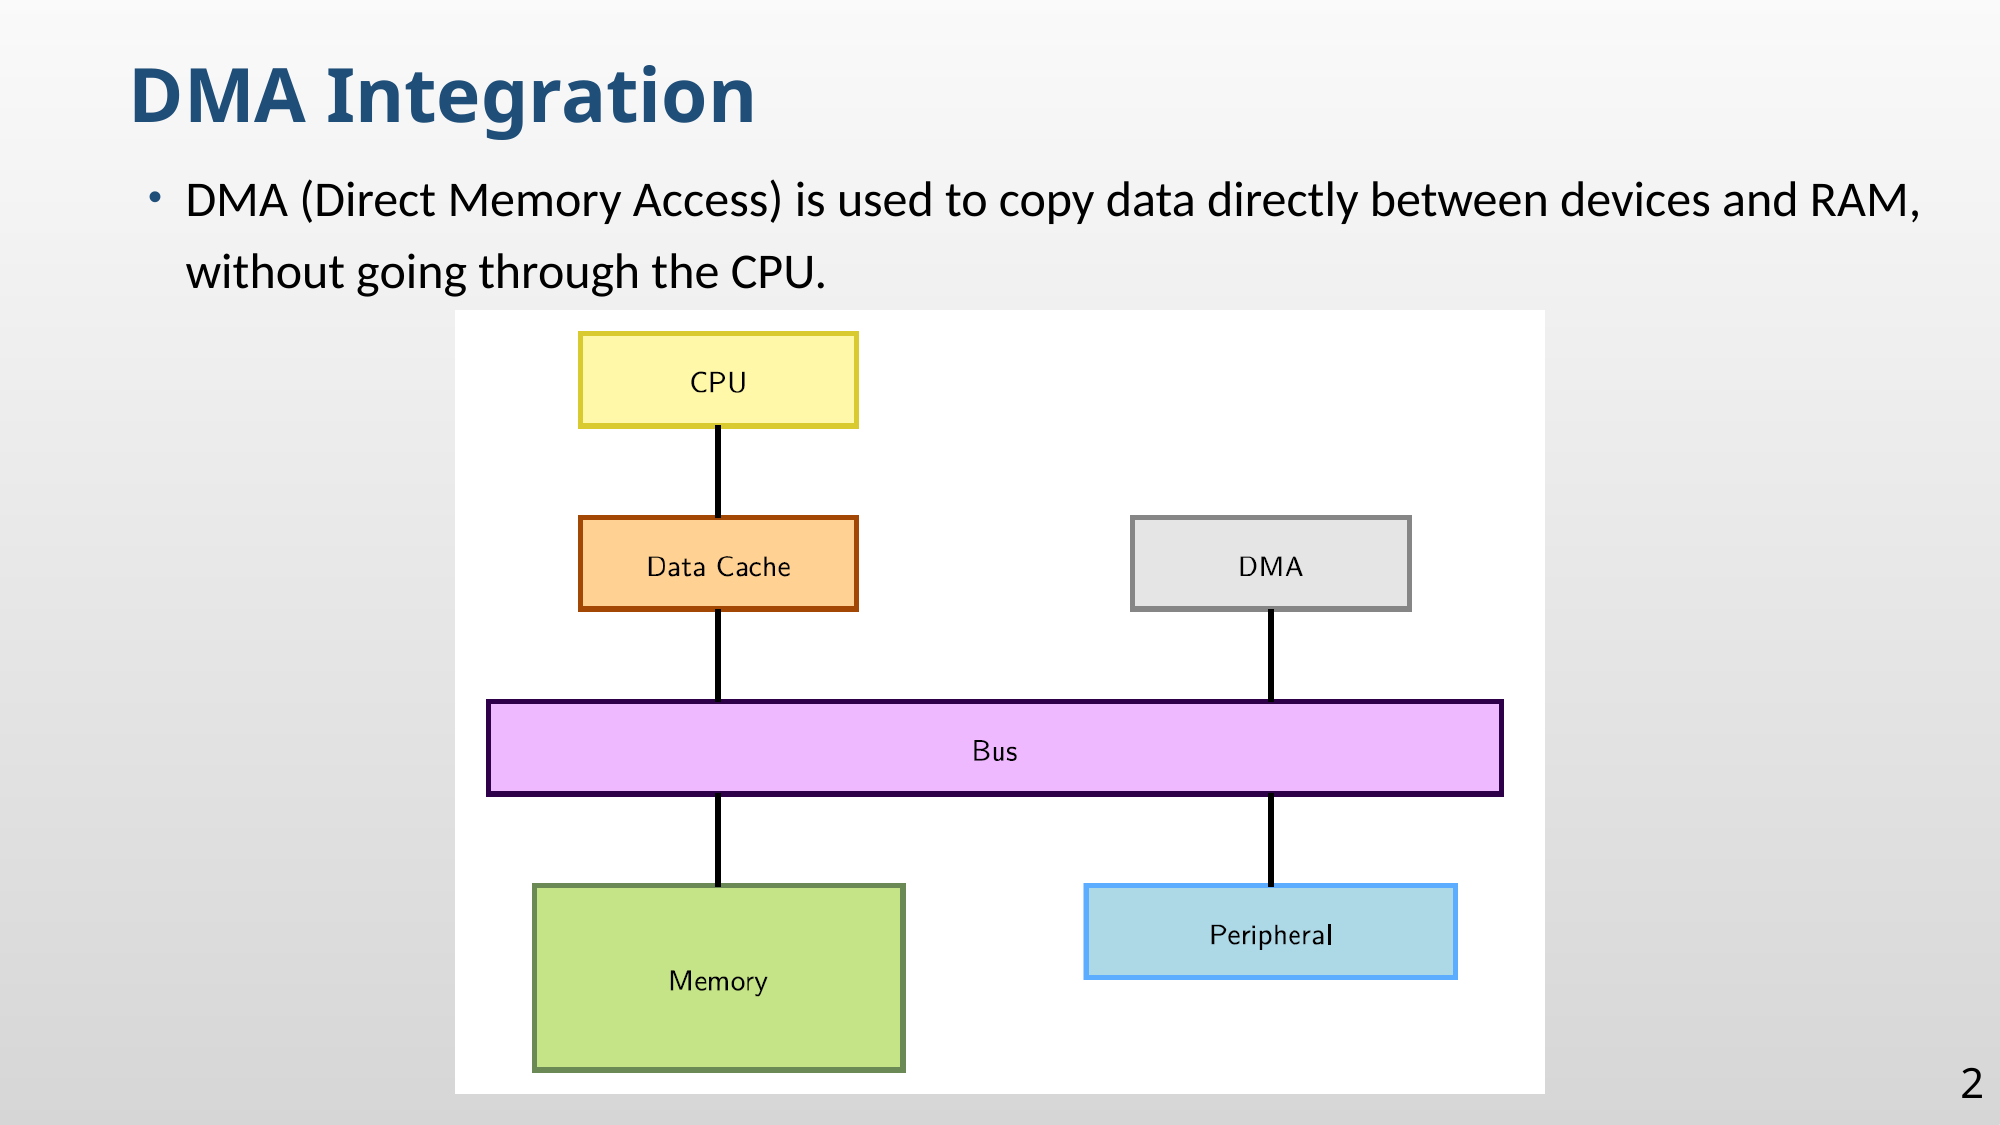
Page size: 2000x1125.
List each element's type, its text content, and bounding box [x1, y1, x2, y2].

text_box 2 [1811, 1070, 2000, 1101]
picture [455, 310, 1545, 1095]
text_box DMA Integration [113, 30, 1886, 147]
list DMA (Direct Memory Access) is used to copy data directly between devices and RAM, without going through the CPU. [125, 146, 1945, 1076]
